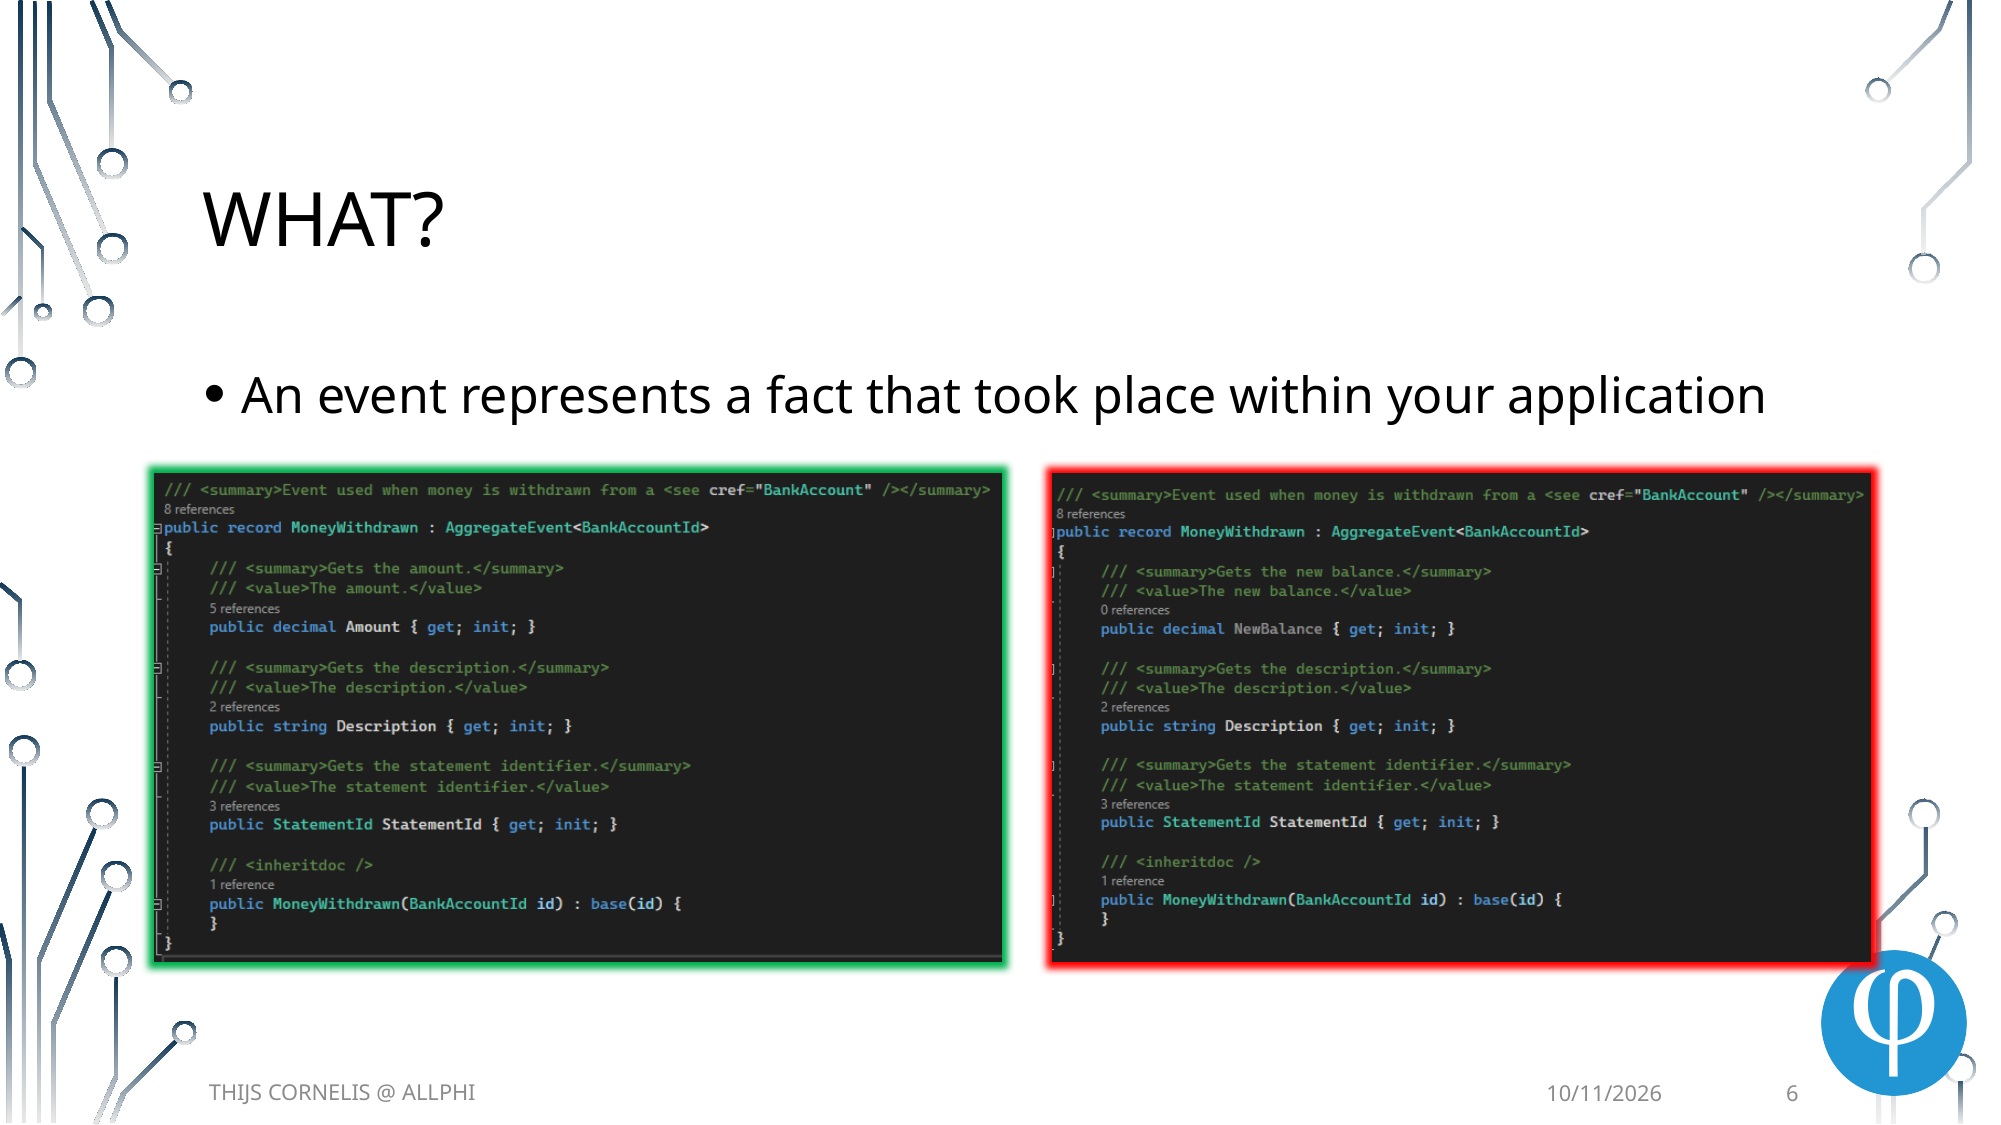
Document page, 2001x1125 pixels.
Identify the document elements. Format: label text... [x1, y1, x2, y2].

list An event represents a fact that took place within your application [188, 343, 1814, 925]
picture [1052, 472, 1871, 962]
title What? [187, 101, 1813, 344]
slide_number 6 [1687, 1064, 1814, 1124]
picture [154, 472, 1002, 962]
footer Thijs cornelis @ AllPhi [193, 1061, 1218, 1122]
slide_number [1227, 1064, 1678, 1124]
picture [1821, 950, 1967, 1096]
